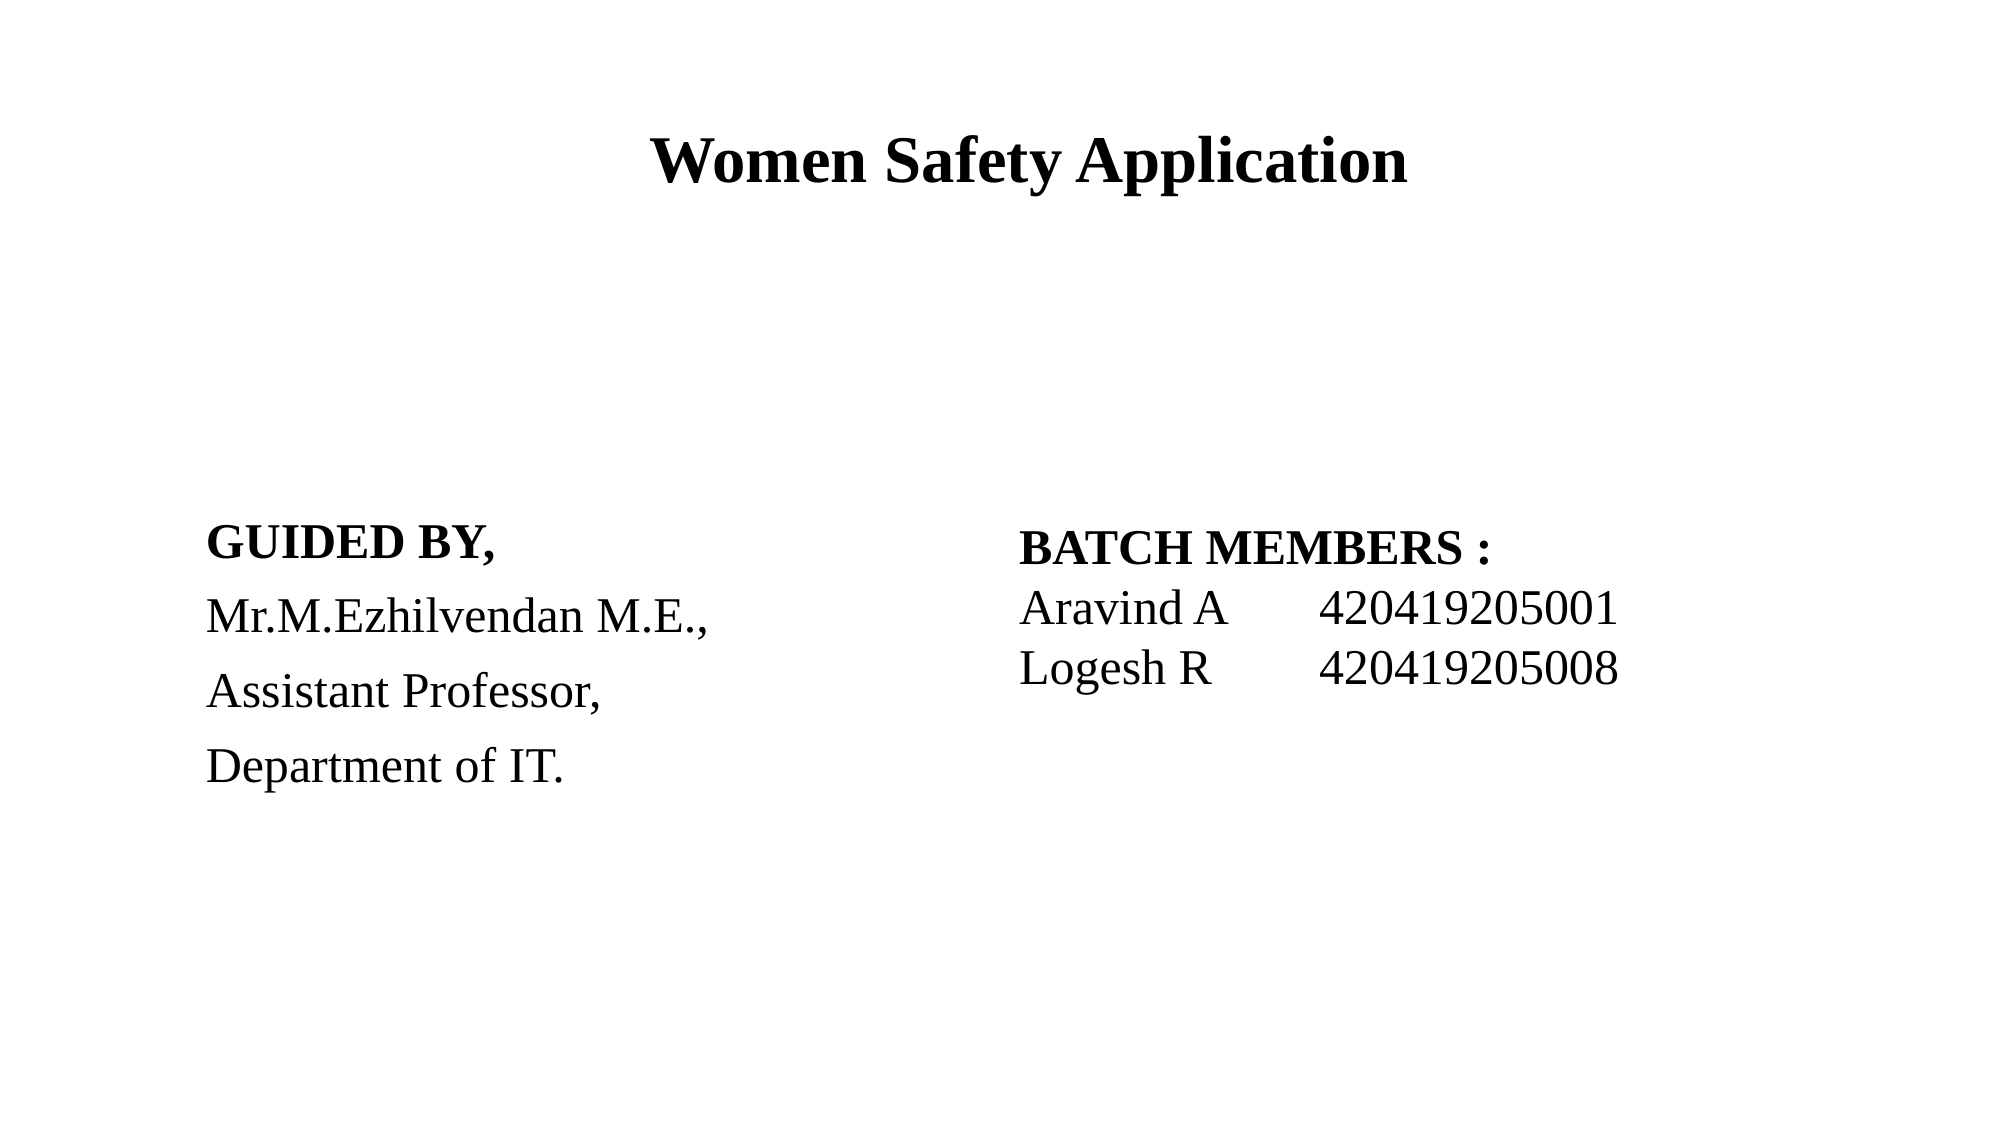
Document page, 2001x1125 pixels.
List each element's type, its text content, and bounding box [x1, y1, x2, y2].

subtitle GUIDED BY, Mr.M.Ezhilvendan M.E., Assistant Professor, Department of IT. [190, 507, 766, 1067]
title Women Safety Application [279, 0, 1780, 205]
text_box BATCH MEMBERS : Aravind A 420419205001 Logesh R 420419205008 [1004, 507, 2000, 703]
